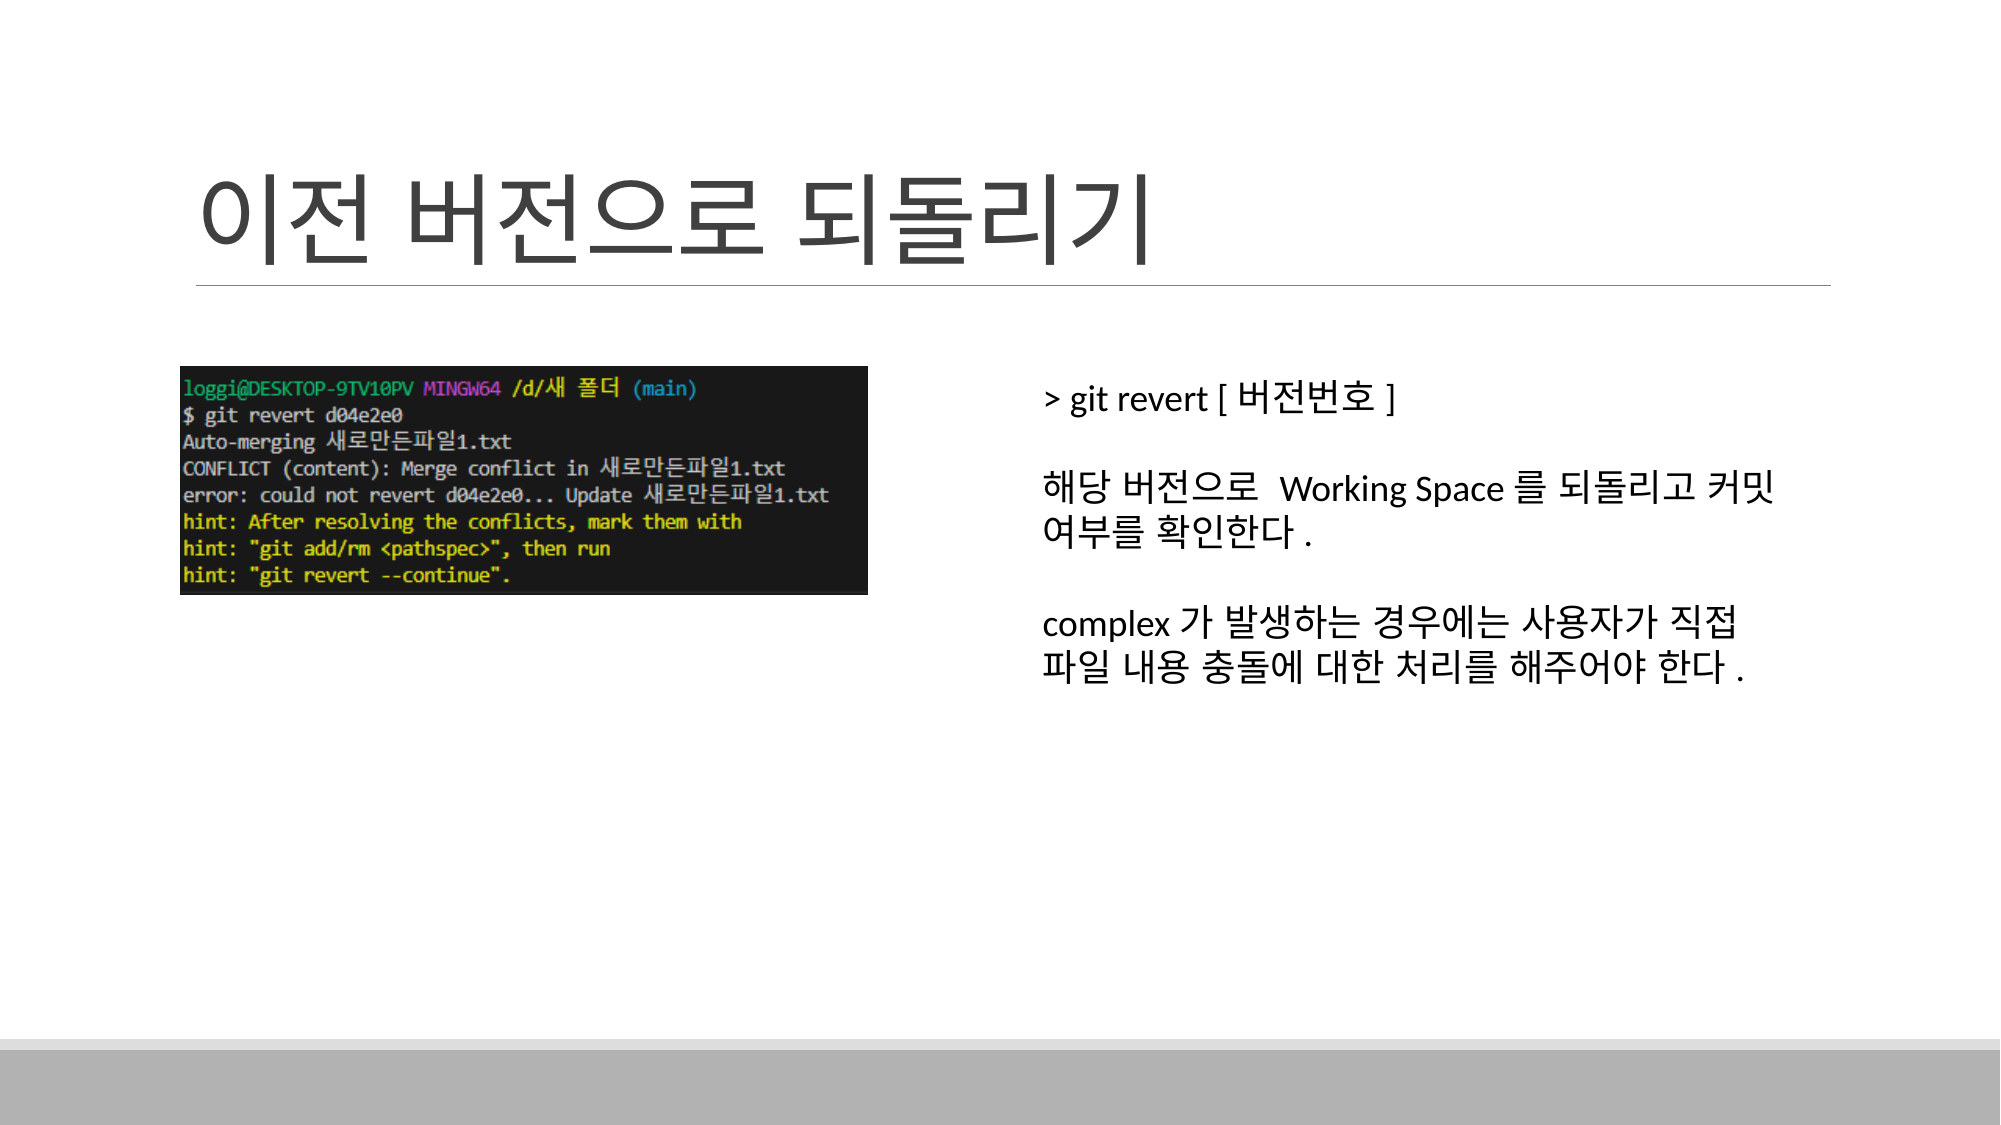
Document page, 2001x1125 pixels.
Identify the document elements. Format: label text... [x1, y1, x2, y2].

text_box > git revert [버전번호] 해당 버전으로 Working Space를 되돌리고 커밋 여부를 확인한다. complex가 발생하는 경우에는 사용자가 직접 파일 내용 충돌에 대한 처리를 해주어야 한다. [1027, 366, 1820, 697]
title 이전 버전으로 되돌리기 [180, 47, 1830, 285]
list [179, 366, 868, 596]
